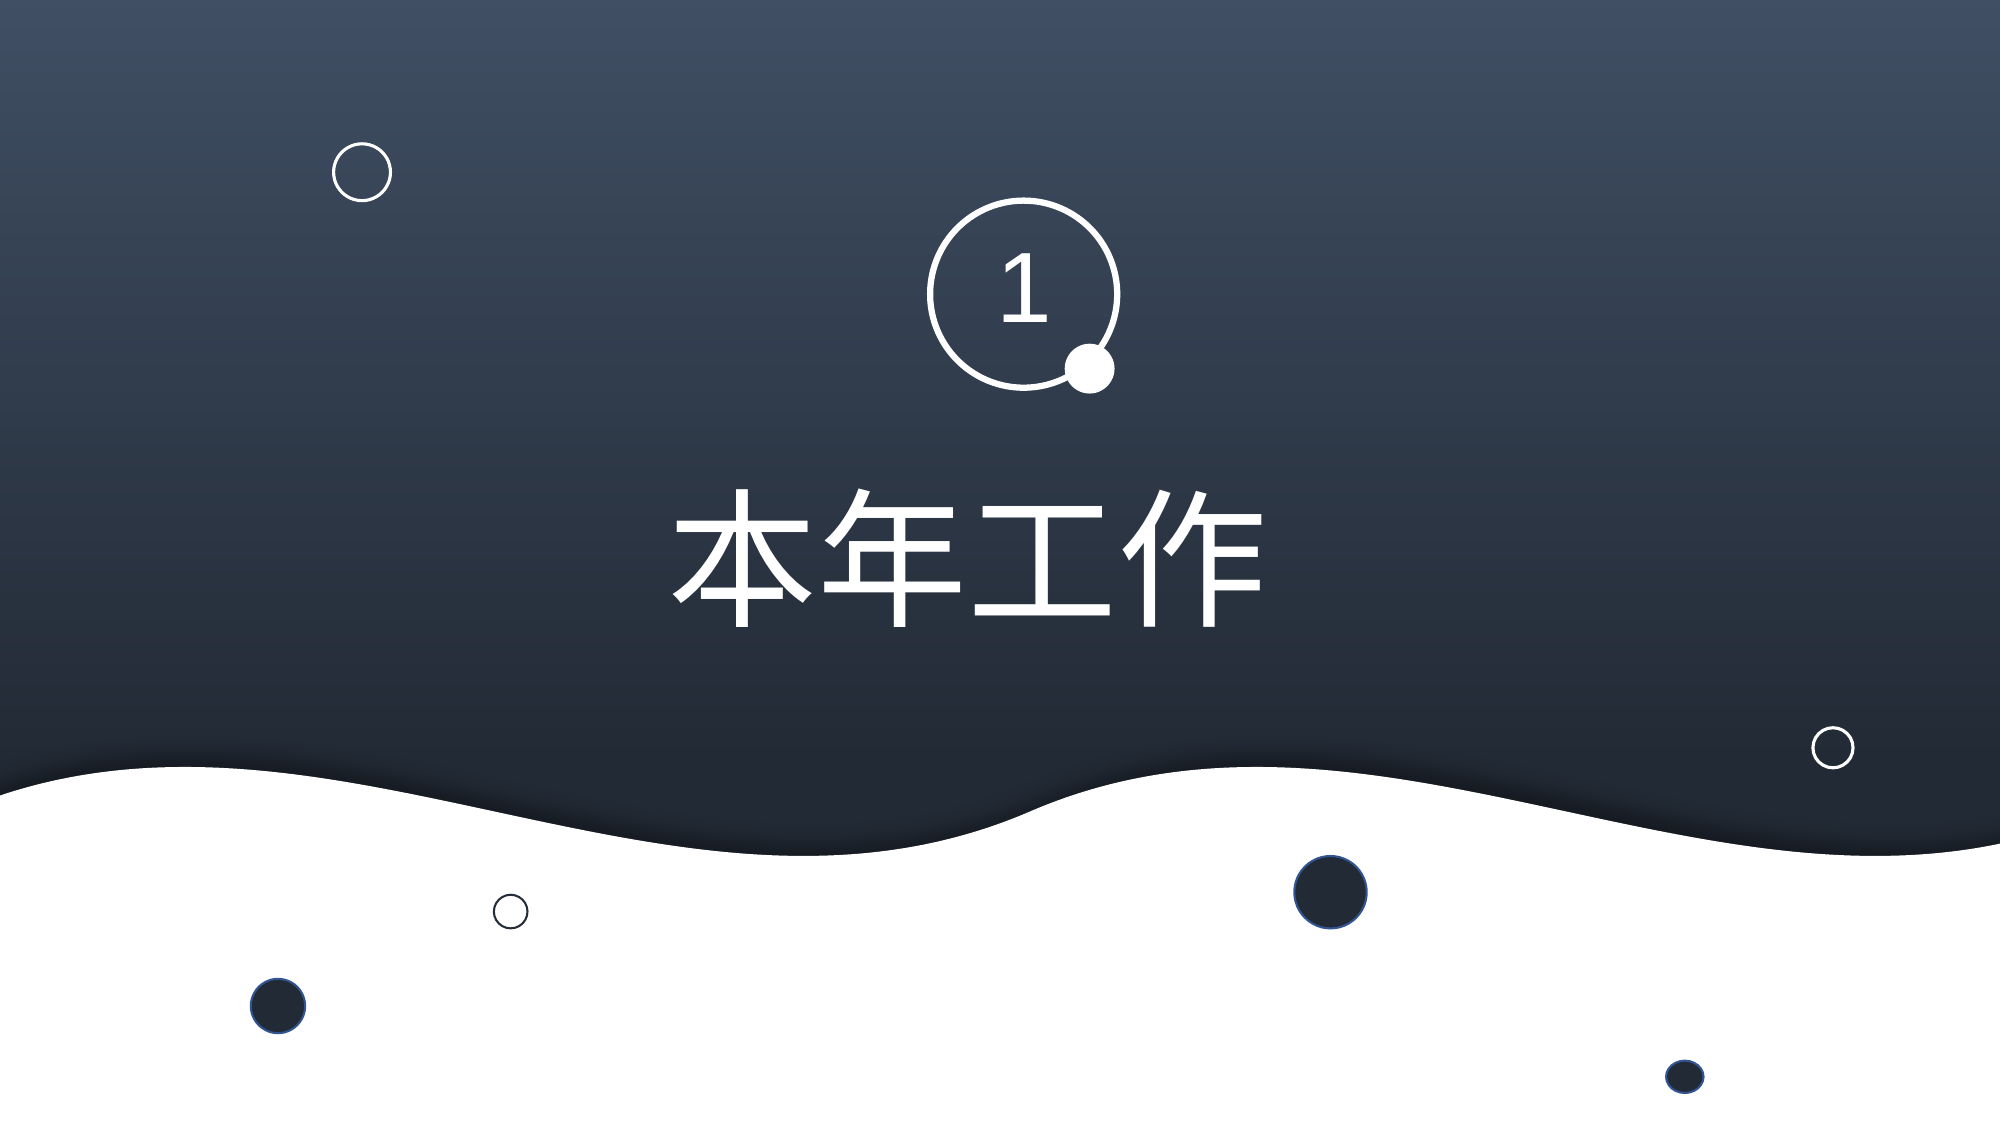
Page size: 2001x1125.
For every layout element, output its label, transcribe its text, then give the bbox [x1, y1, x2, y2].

text_box [492, 893, 529, 930]
text_box [1072, 388, 1107, 395]
text_box [0, 765, 2000, 1125]
text_box 本年工作 [652, 458, 1395, 653]
text_box [1665, 1059, 1705, 1095]
text_box [1293, 854, 1368, 930]
text_box [249, 977, 307, 1035]
text_box [1811, 726, 1855, 769]
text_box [930, 200, 1118, 388]
text_box [0, 0, 2000, 829]
text_box [332, 142, 392, 202]
